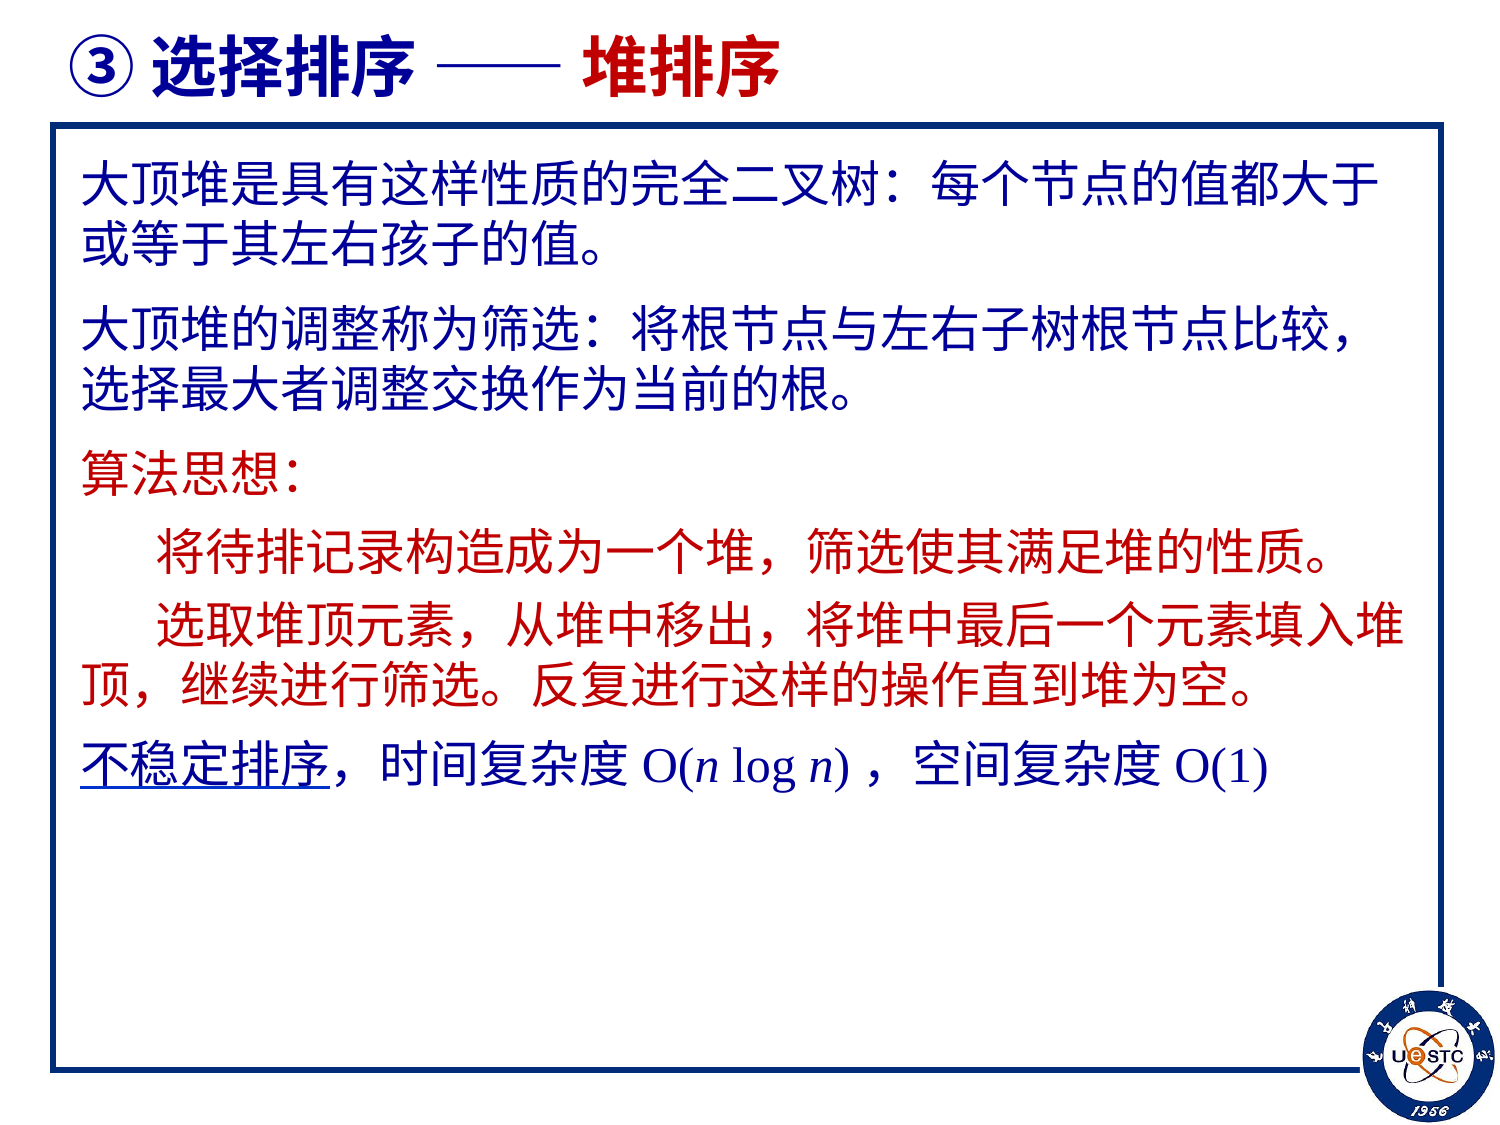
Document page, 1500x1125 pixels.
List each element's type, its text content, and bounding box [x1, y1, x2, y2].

list 大顶堆是具有这样性质的完全二叉树：每个节点的值都大于或等于其左右孩子的值。 大顶堆的调整称为筛选：将根节点与左右子树根节点比较，选择最大者调整交换作为当前的根。 算法思想： 将待排记录构造成为一个堆，筛选使其满足堆的性质。 选取堆顶元素，从堆中移出，将堆中最后一个元素填入堆顶，继续进行筛选。反复进行这样的操作直到堆为空。 不稳定排序，时间复杂度O(n log n)，空间复杂度O(1) [64, 136, 1424, 1059]
title ③选择排序 —— 堆排序 [52, 18, 1442, 112]
picture [1359, 987, 1498, 1125]
